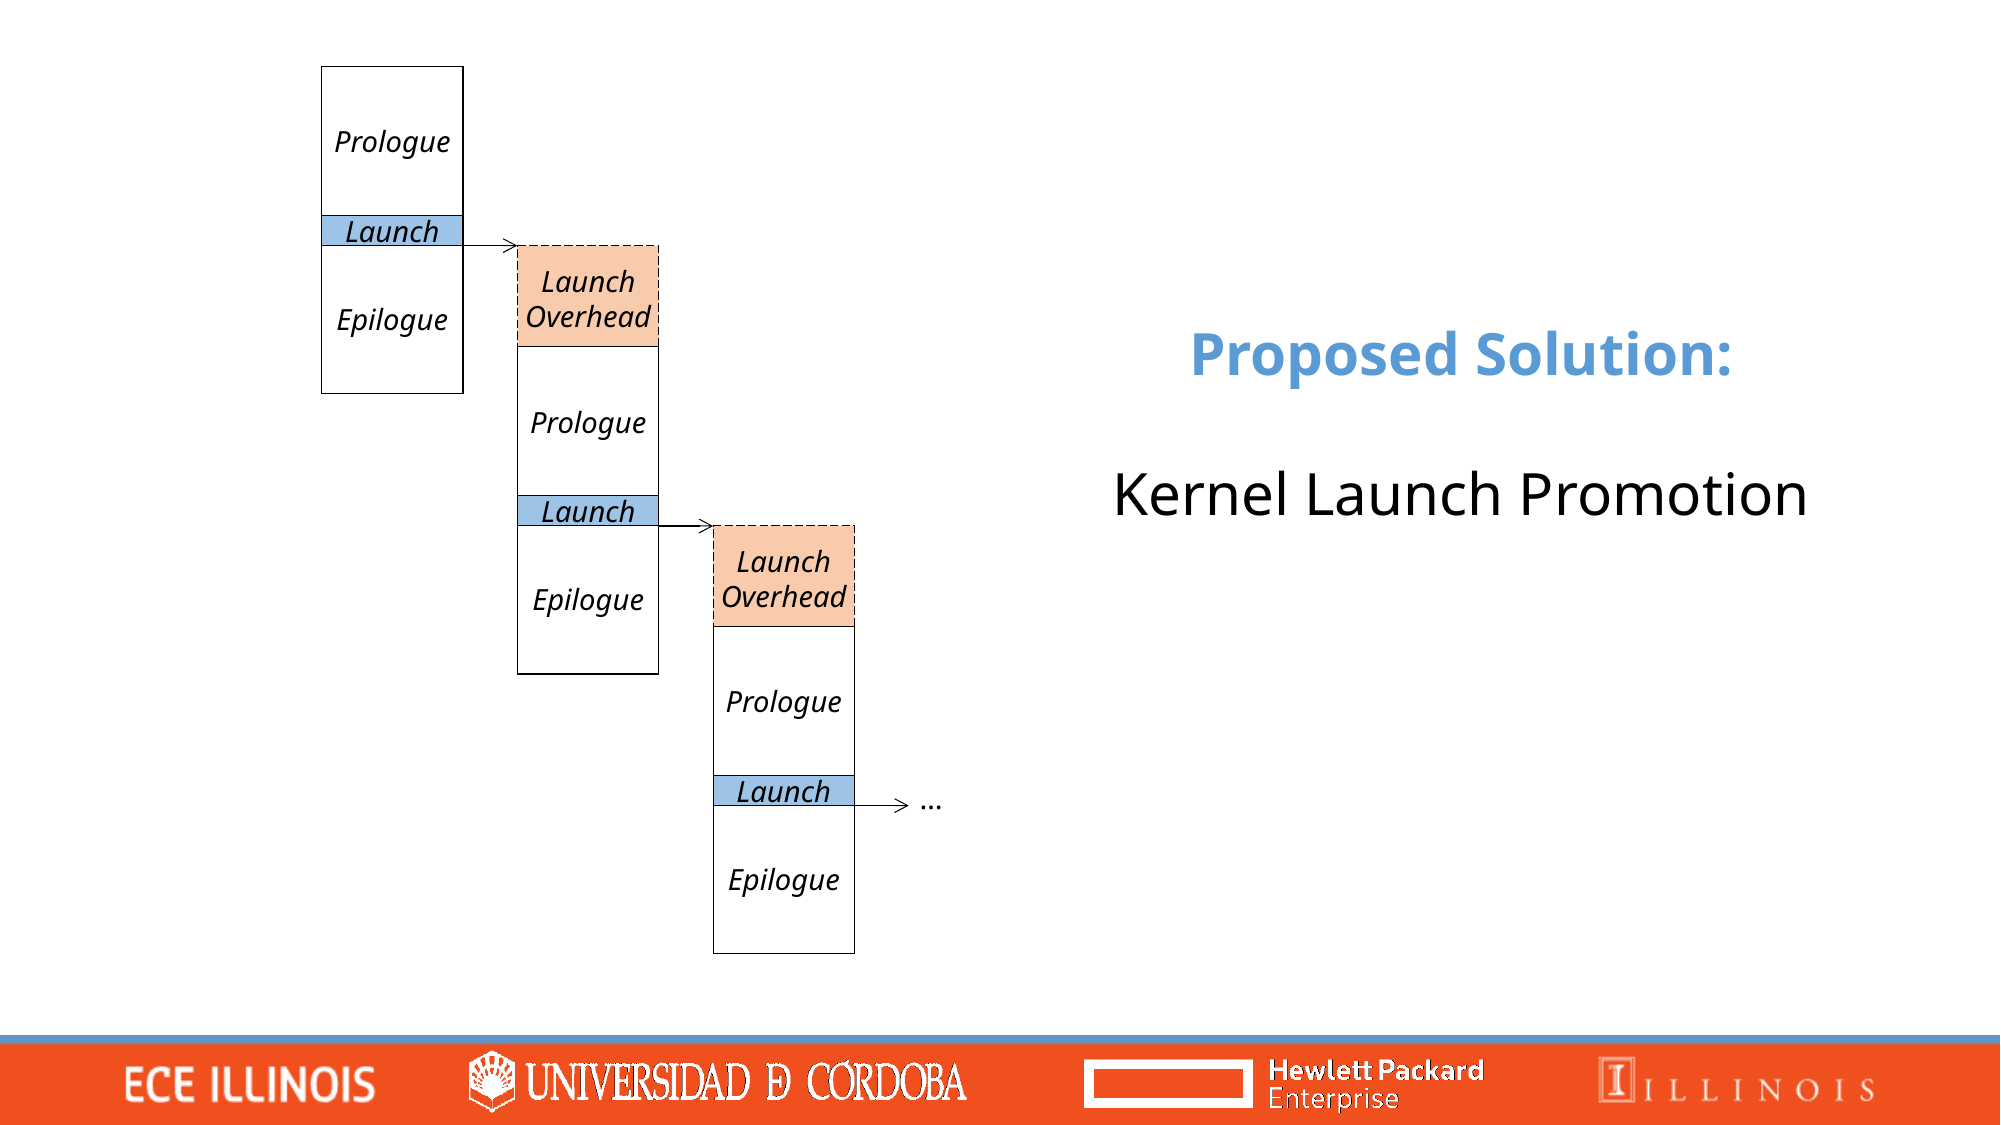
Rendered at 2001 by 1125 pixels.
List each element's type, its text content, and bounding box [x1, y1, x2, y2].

text_box Proposed Solution: Kernel Launch Promotion [1026, 309, 1896, 535]
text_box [517, 245, 659, 675]
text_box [713, 525, 855, 954]
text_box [855, 780, 952, 816]
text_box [321, 66, 464, 394]
picture [0, 1035, 2000, 1125]
